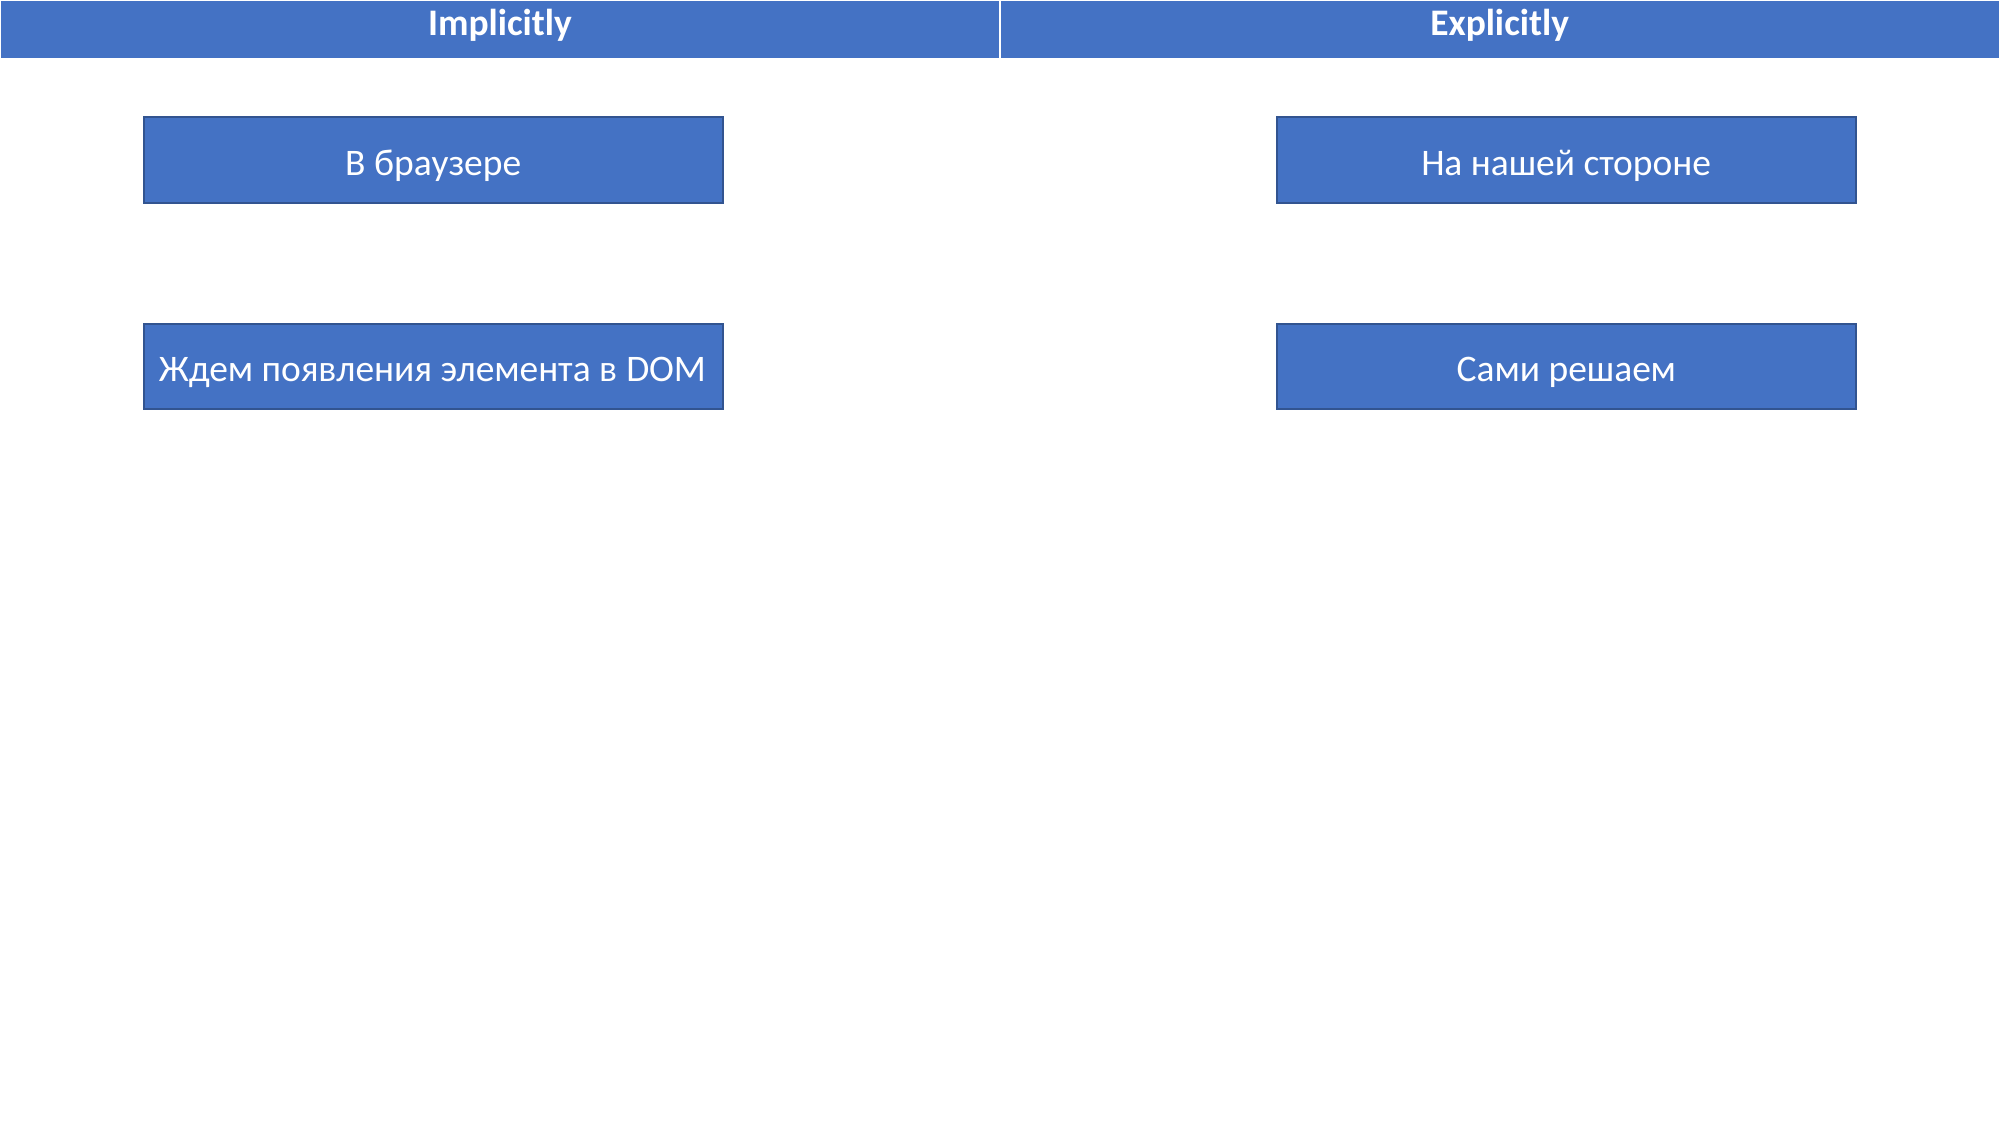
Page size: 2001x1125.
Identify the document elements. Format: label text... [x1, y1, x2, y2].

table_header Explicitly [1001, 1, 1999, 58]
text_box Ждем появления элемента в DOM [143, 323, 724, 410]
text_box На нашей стороне [1276, 116, 1857, 204]
text_box В браузере [143, 116, 724, 204]
text_box Сами решаем [1276, 323, 1857, 410]
table_header Implicitly [1, 1, 999, 58]
